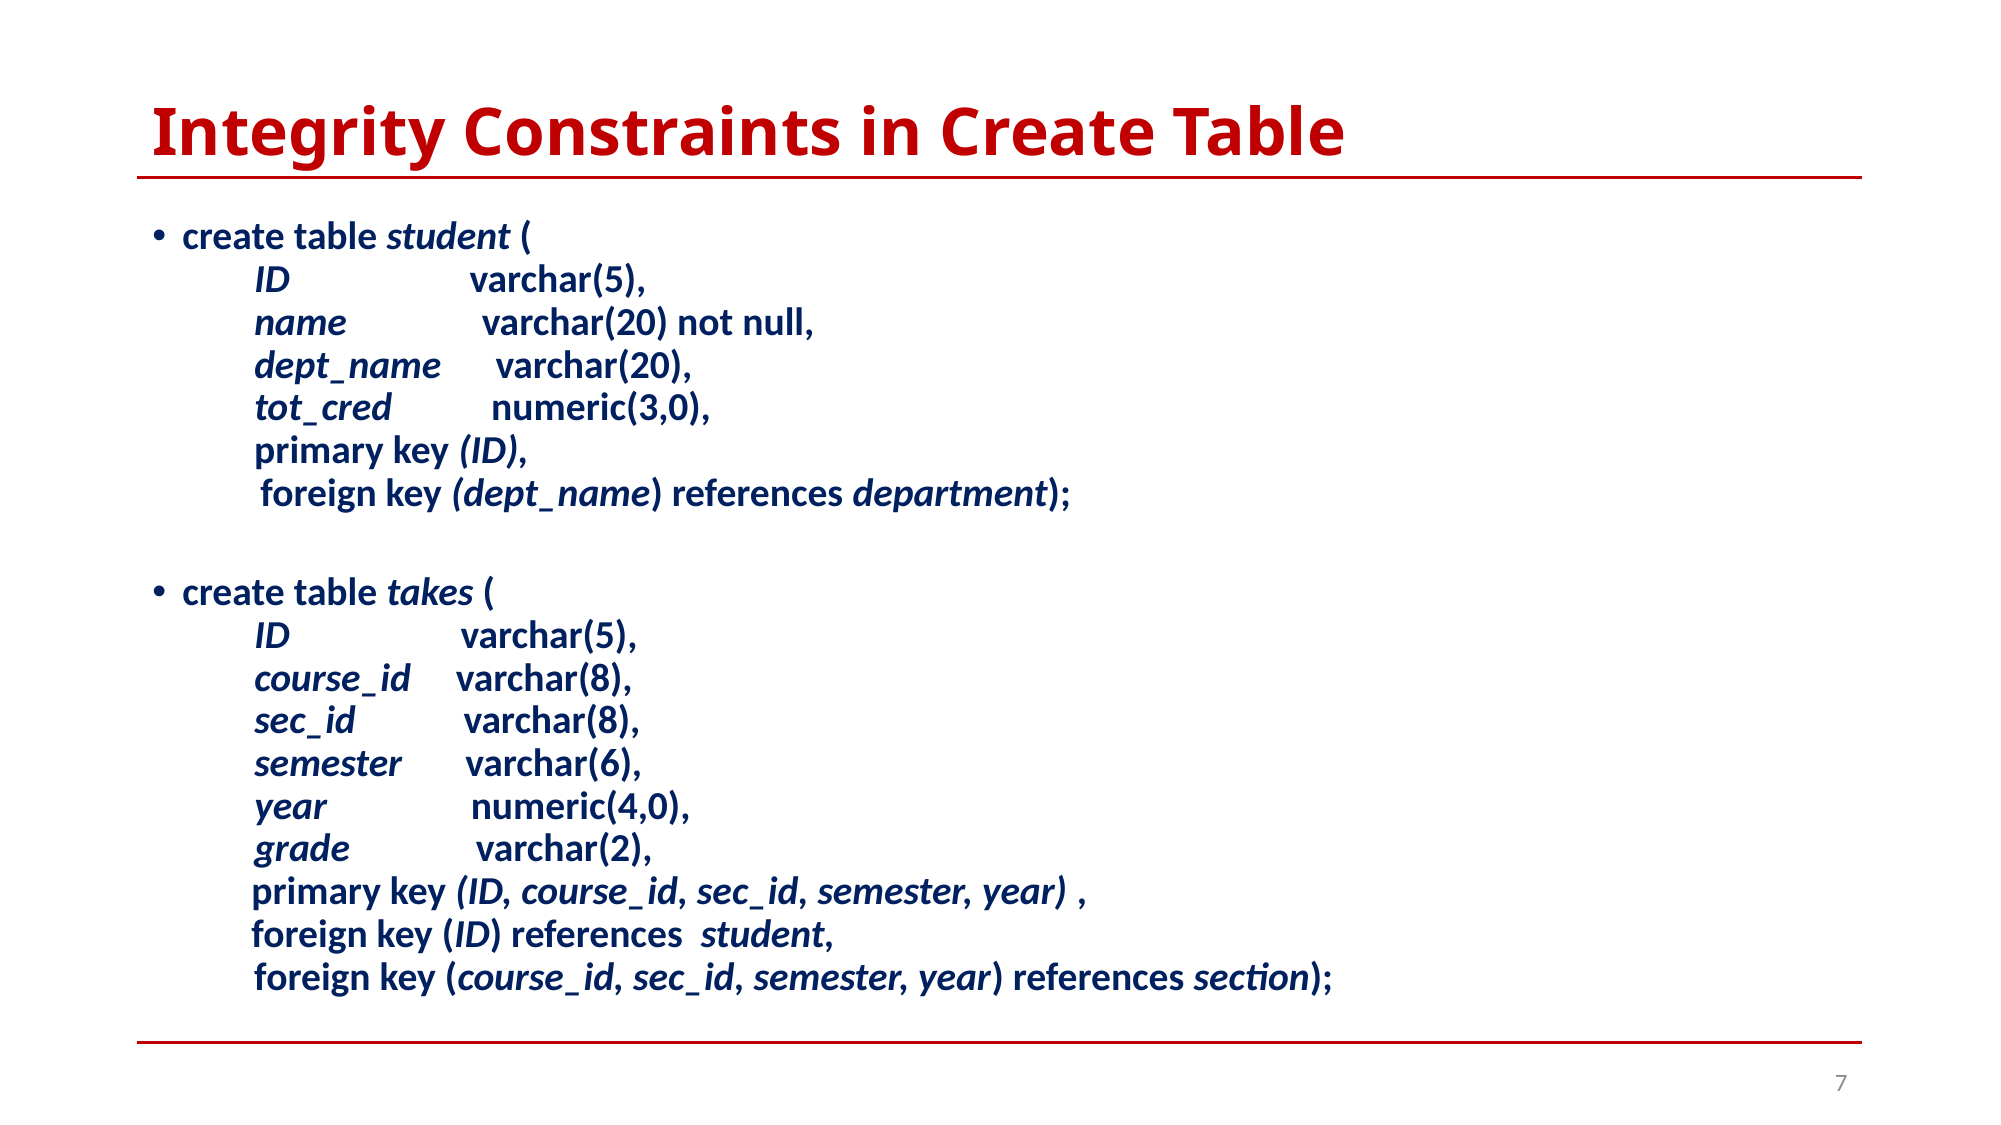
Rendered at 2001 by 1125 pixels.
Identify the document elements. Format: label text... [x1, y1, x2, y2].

title Integrity Constraints in Create Table [137, 90, 1863, 178]
slide_number 7 [1412, 1051, 1863, 1111]
list create table student ( ID varchar(5), name varchar(20) not null, dept_name varchar(20), tot_cred numeric(3,0), primary key (ID), foreign key (dept_name) references department); create table takes ( ID varchar(5), course_id varchar(8), sec_id varchar(8), semester varchar(6), year numeric(4,0), grade varchar(2), primary key (ID, course_id, sec_id, semester, year) , foreign key (ID) references student, foreign key (course_id, sec_id, semester, year) references section); [137, 208, 1863, 1014]
